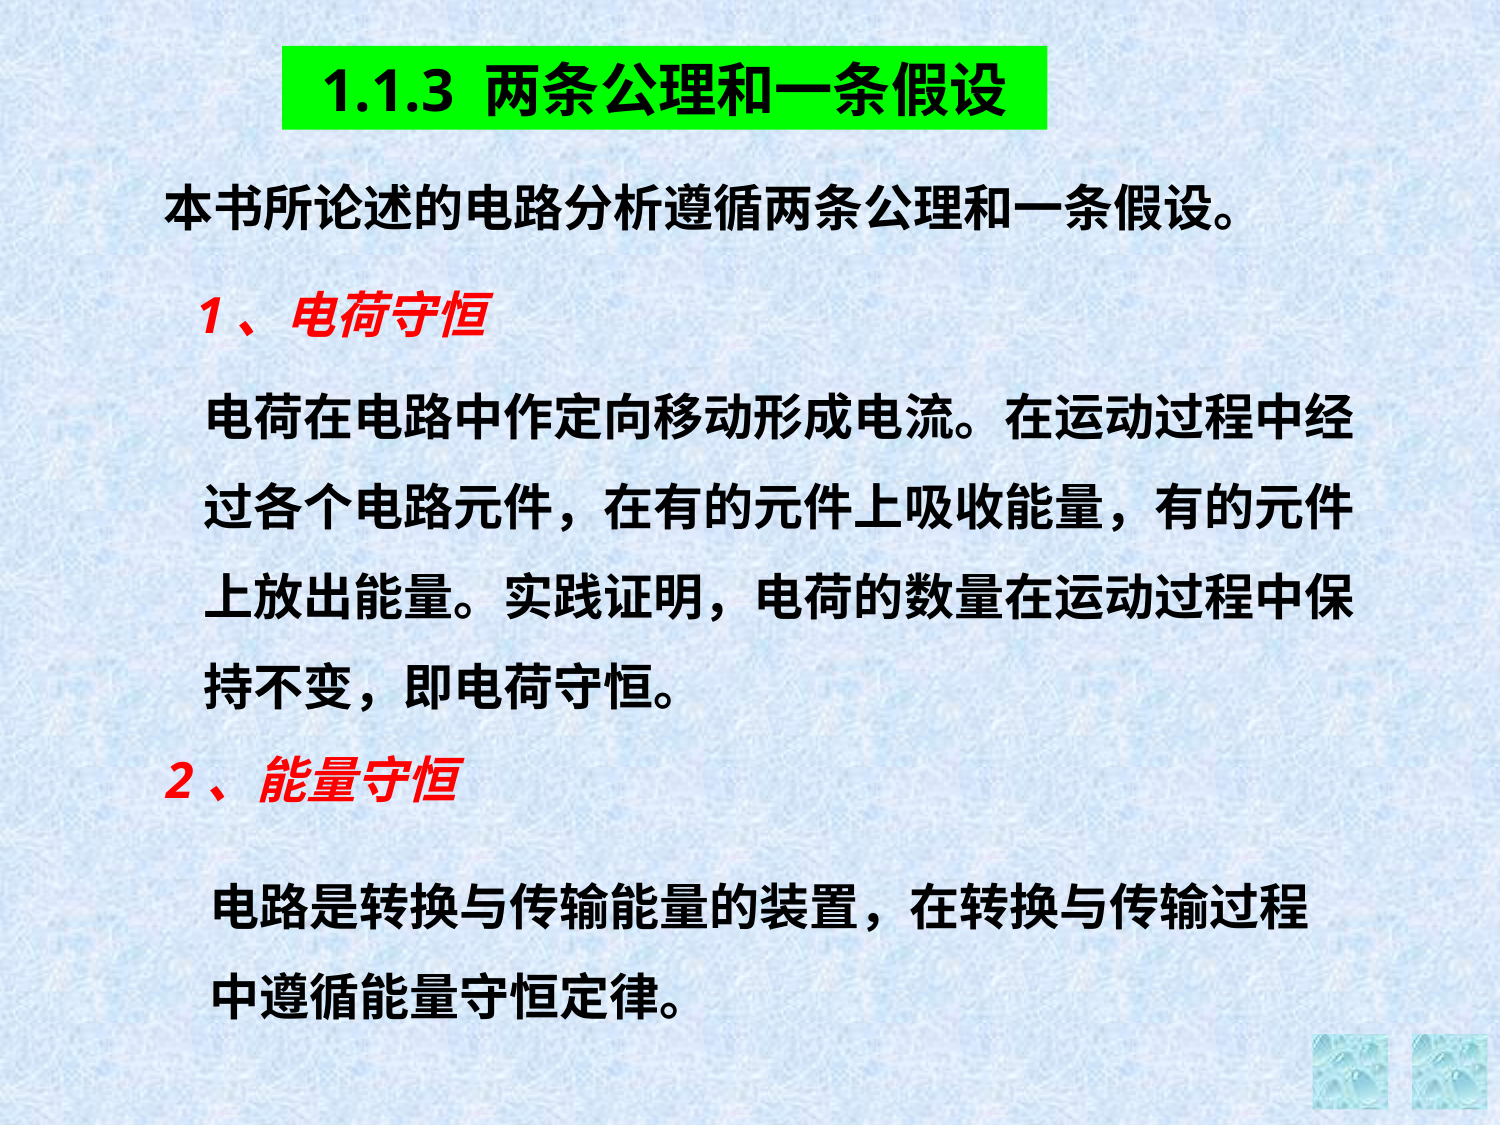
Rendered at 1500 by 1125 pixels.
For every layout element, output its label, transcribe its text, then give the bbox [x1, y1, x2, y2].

text_box [1412, 1034, 1488, 1110]
picture [0, 0, 1500, 1125]
text_box [1312, 1034, 1389, 1110]
text_box 2、能量守恒 [121, 742, 502, 815]
text_box 电路是转换与传输能量的装置，在转换与传输过程中遵循能量守恒定律。 [191, 836, 1376, 1035]
text_box 1、电荷守恒 [151, 277, 532, 350]
title 1.1.3 两条公理和一条假设 [281, 45, 1048, 130]
text_box 本书所论述的电路分析遵循两条公理和一条假设。 [121, 177, 1305, 244]
text_box 电荷在电路中作定向移动形成电流。在运动过程中经过各个电路元件，在有的元件上吸收能量，有的元件上放出能量。实践证明，电荷的数量在运动过程中保持不变，即电荷守恒。 [191, 348, 1383, 722]
